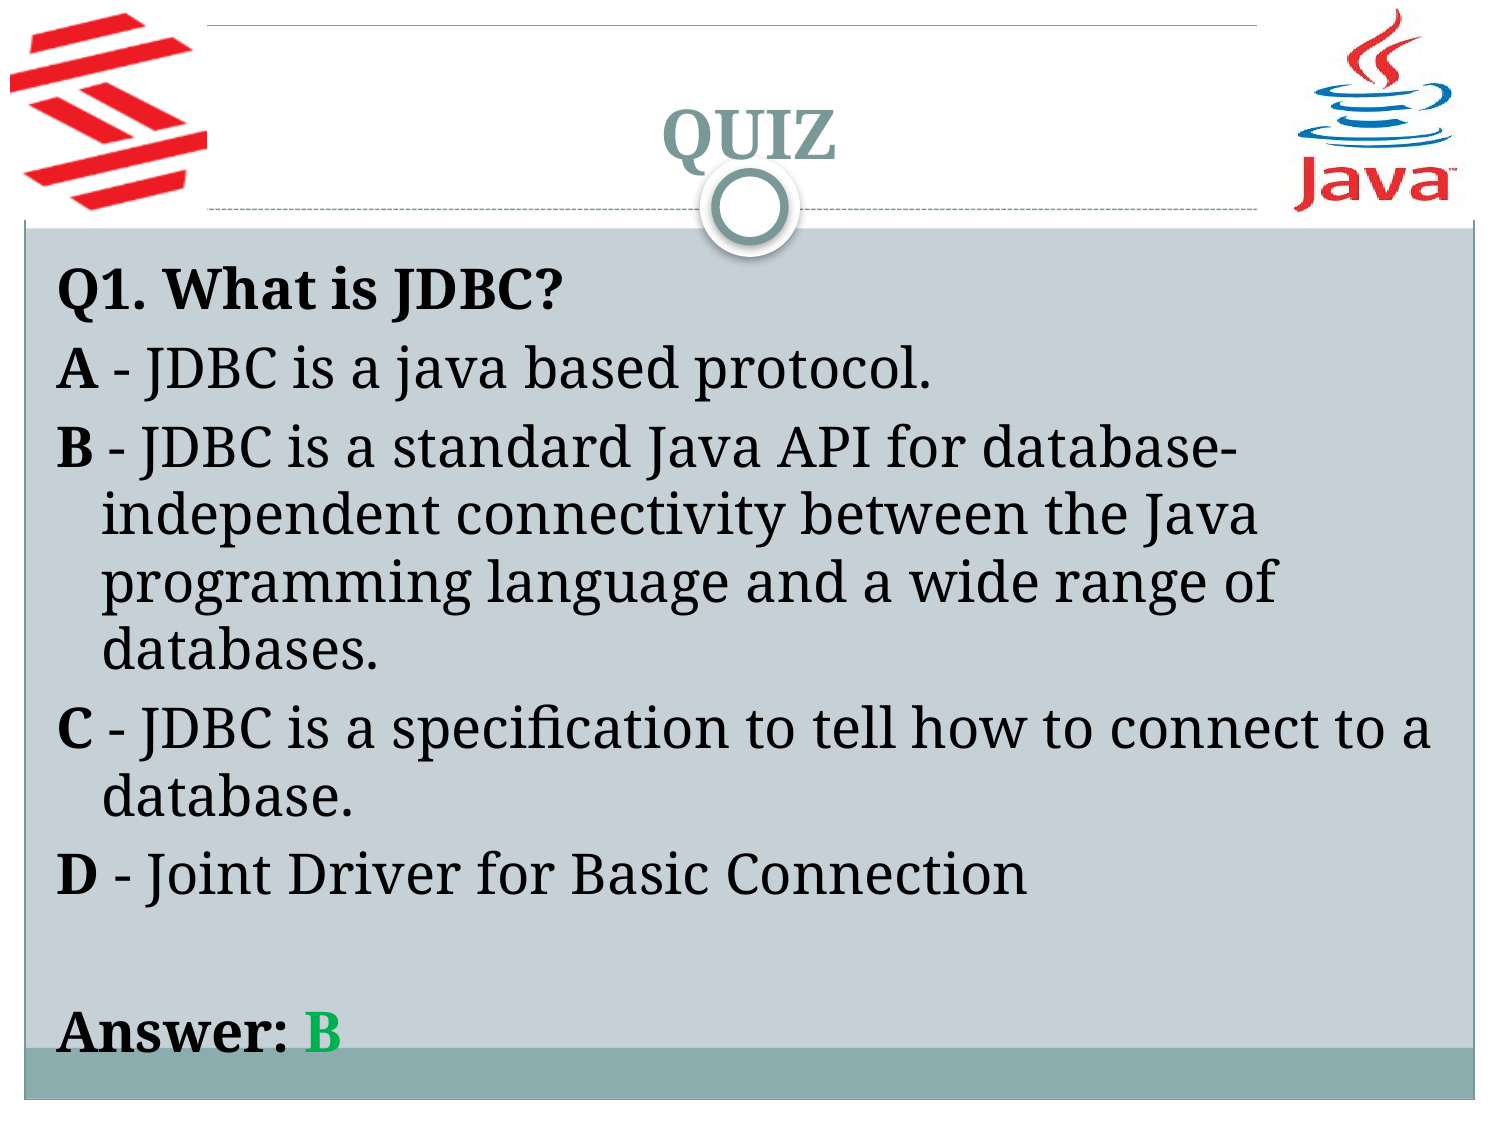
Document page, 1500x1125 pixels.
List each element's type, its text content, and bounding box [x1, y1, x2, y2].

list Q1. What is JDBC? A - JDBC is a java based protocol. B - JDBC is a standard Java API for database-independent connectivity between the Java programming language and a wide range of databases. C - JDBC is a specification to tell how to connect to a database. D - Joint Driver for Basic Connection Answer: B [41, 246, 1471, 1083]
picture [10, 11, 207, 221]
picture [1257, 0, 1483, 221]
title QUIZ [213, 19, 1250, 182]
